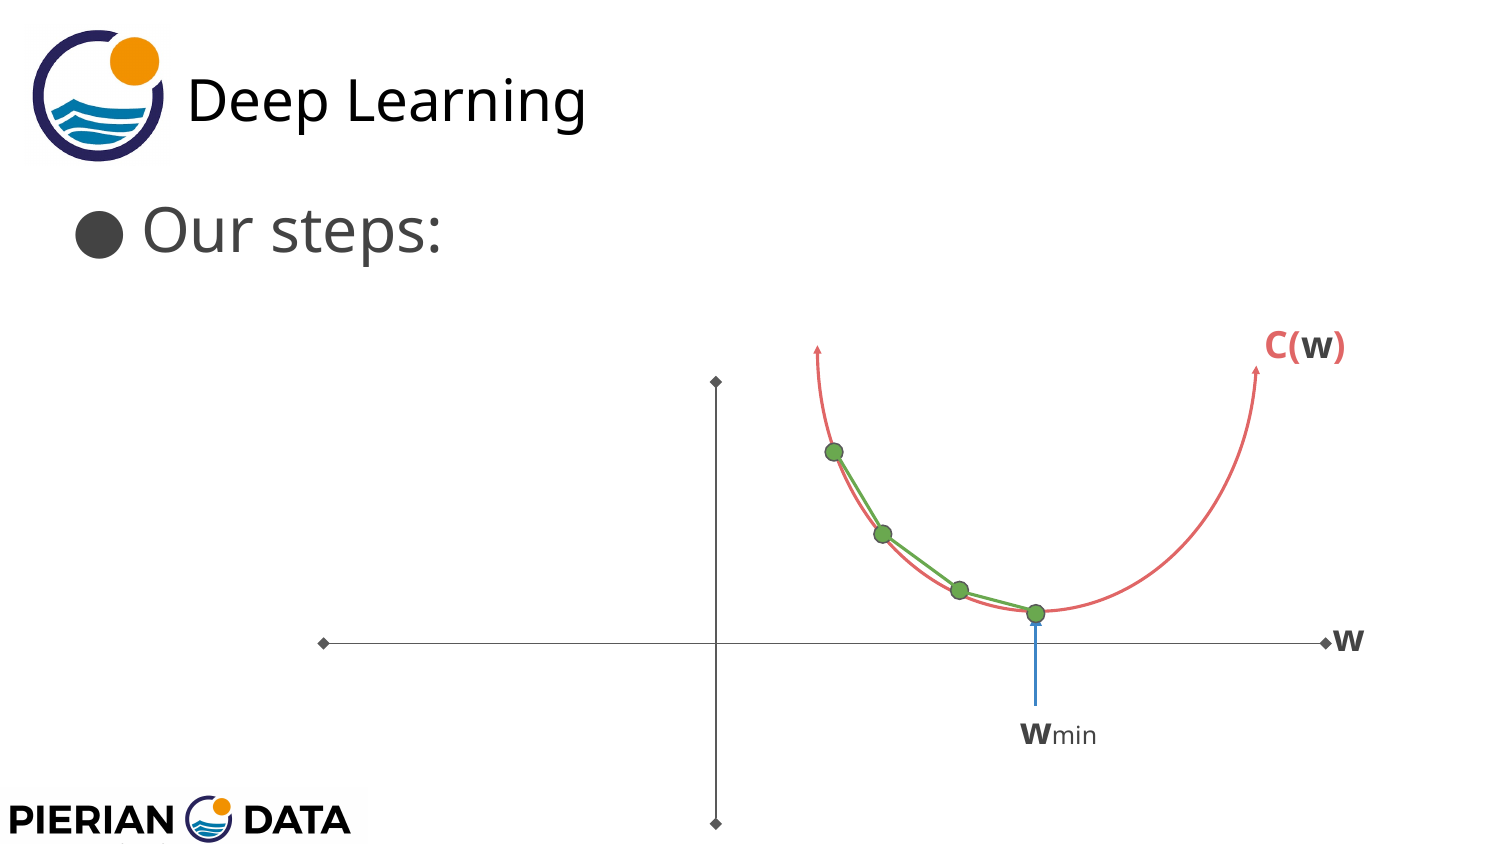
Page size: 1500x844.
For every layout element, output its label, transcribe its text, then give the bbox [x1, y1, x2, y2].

text_box [873, 526, 890, 544]
text_box [825, 443, 843, 461]
text_box [1026, 604, 1045, 622]
text_box [834, 450, 1037, 612]
picture [24, 24, 172, 167]
list C(w) [1249, 305, 1500, 395]
list wmin [1004, 692, 1176, 781]
text_box [950, 585, 968, 600]
list w [1317, 599, 1444, 688]
picture [0, 787, 368, 844]
title Deep Learning [176, 48, 1449, 143]
list Our steps: [51, 164, 1449, 291]
text_box [813, 345, 1254, 612]
